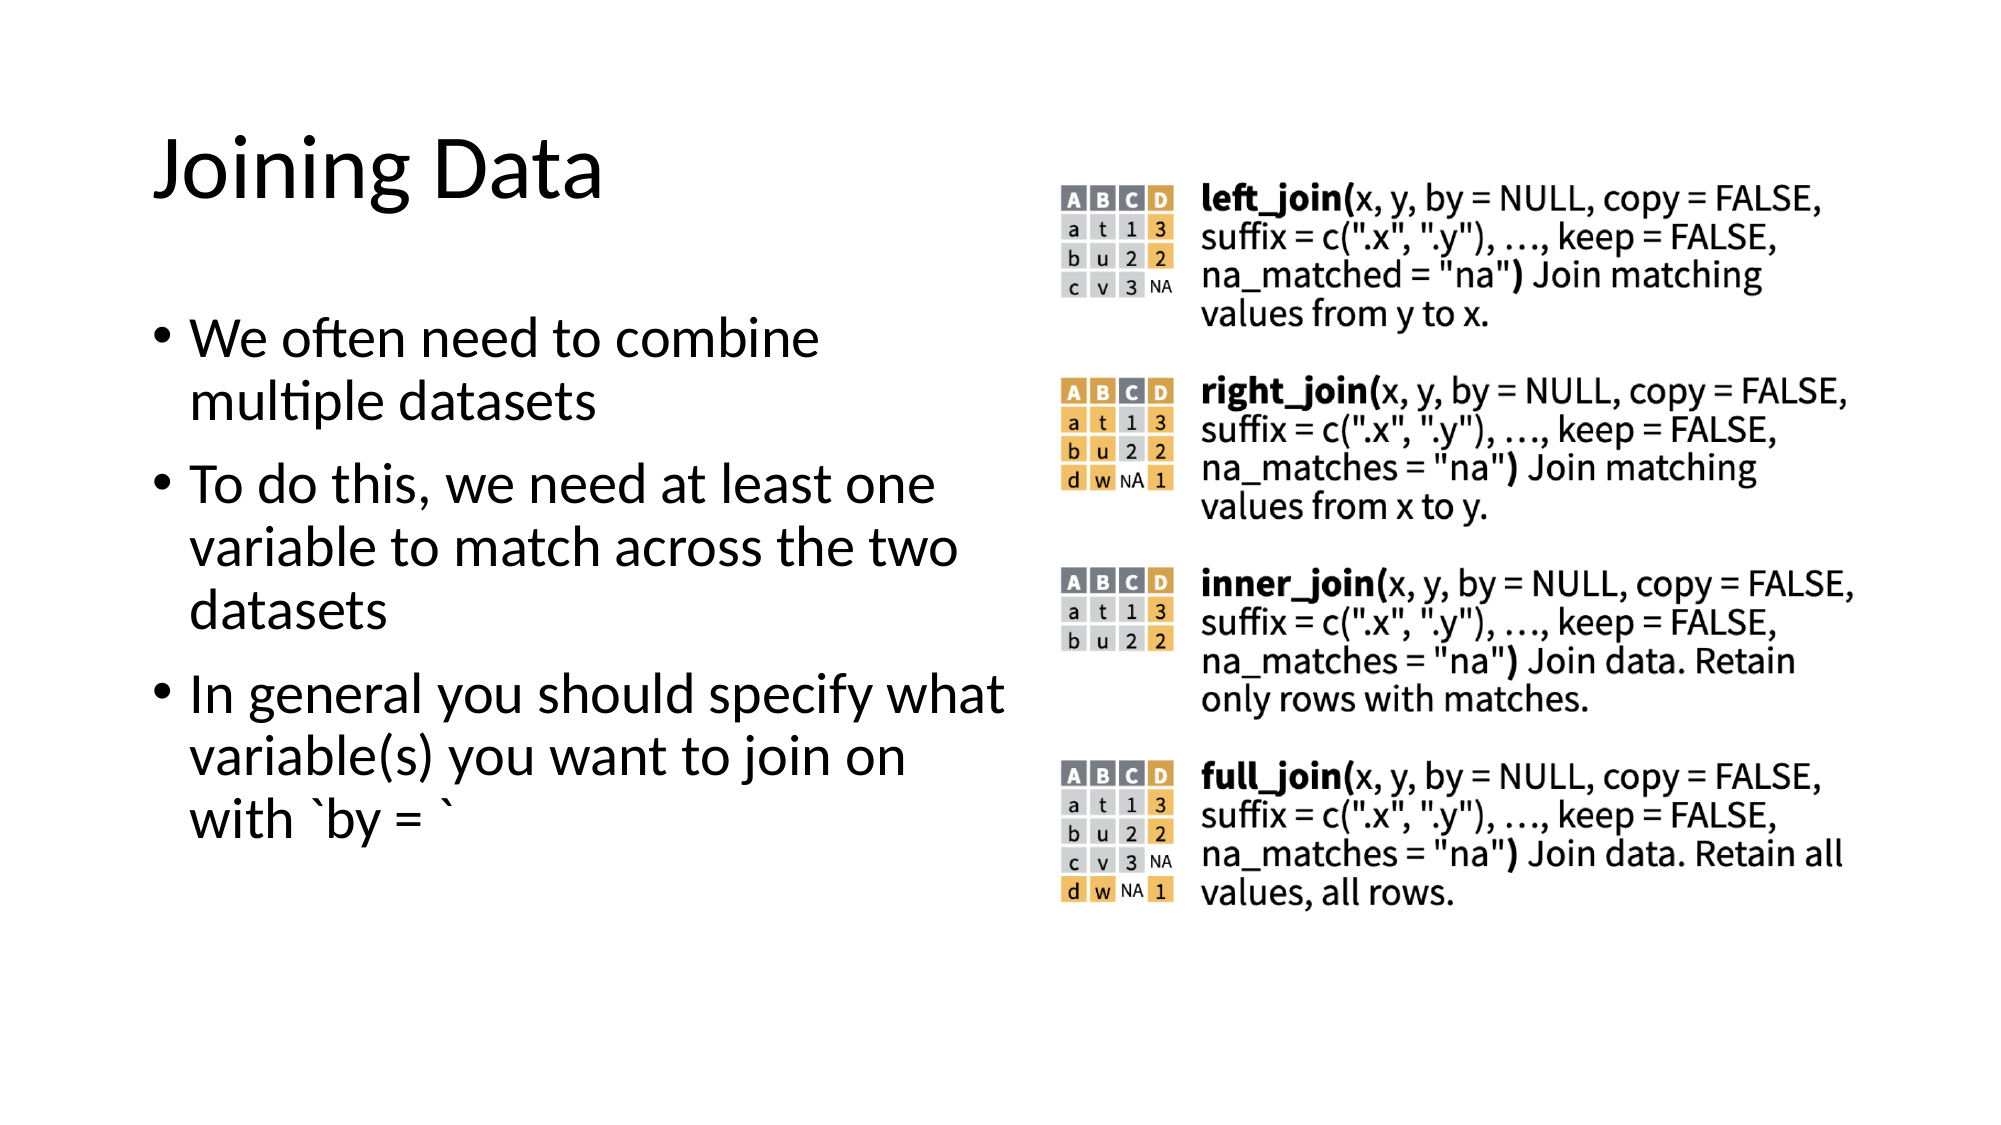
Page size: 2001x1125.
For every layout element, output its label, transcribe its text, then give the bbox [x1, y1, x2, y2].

title Joining Data [137, 59, 1863, 278]
picture [1048, 168, 1863, 924]
list We often need to combine multiple datasets To do this, we need at least one variable to match across the two datasets In general you should specify what variable(s) you want to join on with `by = ` [137, 299, 1032, 1014]
